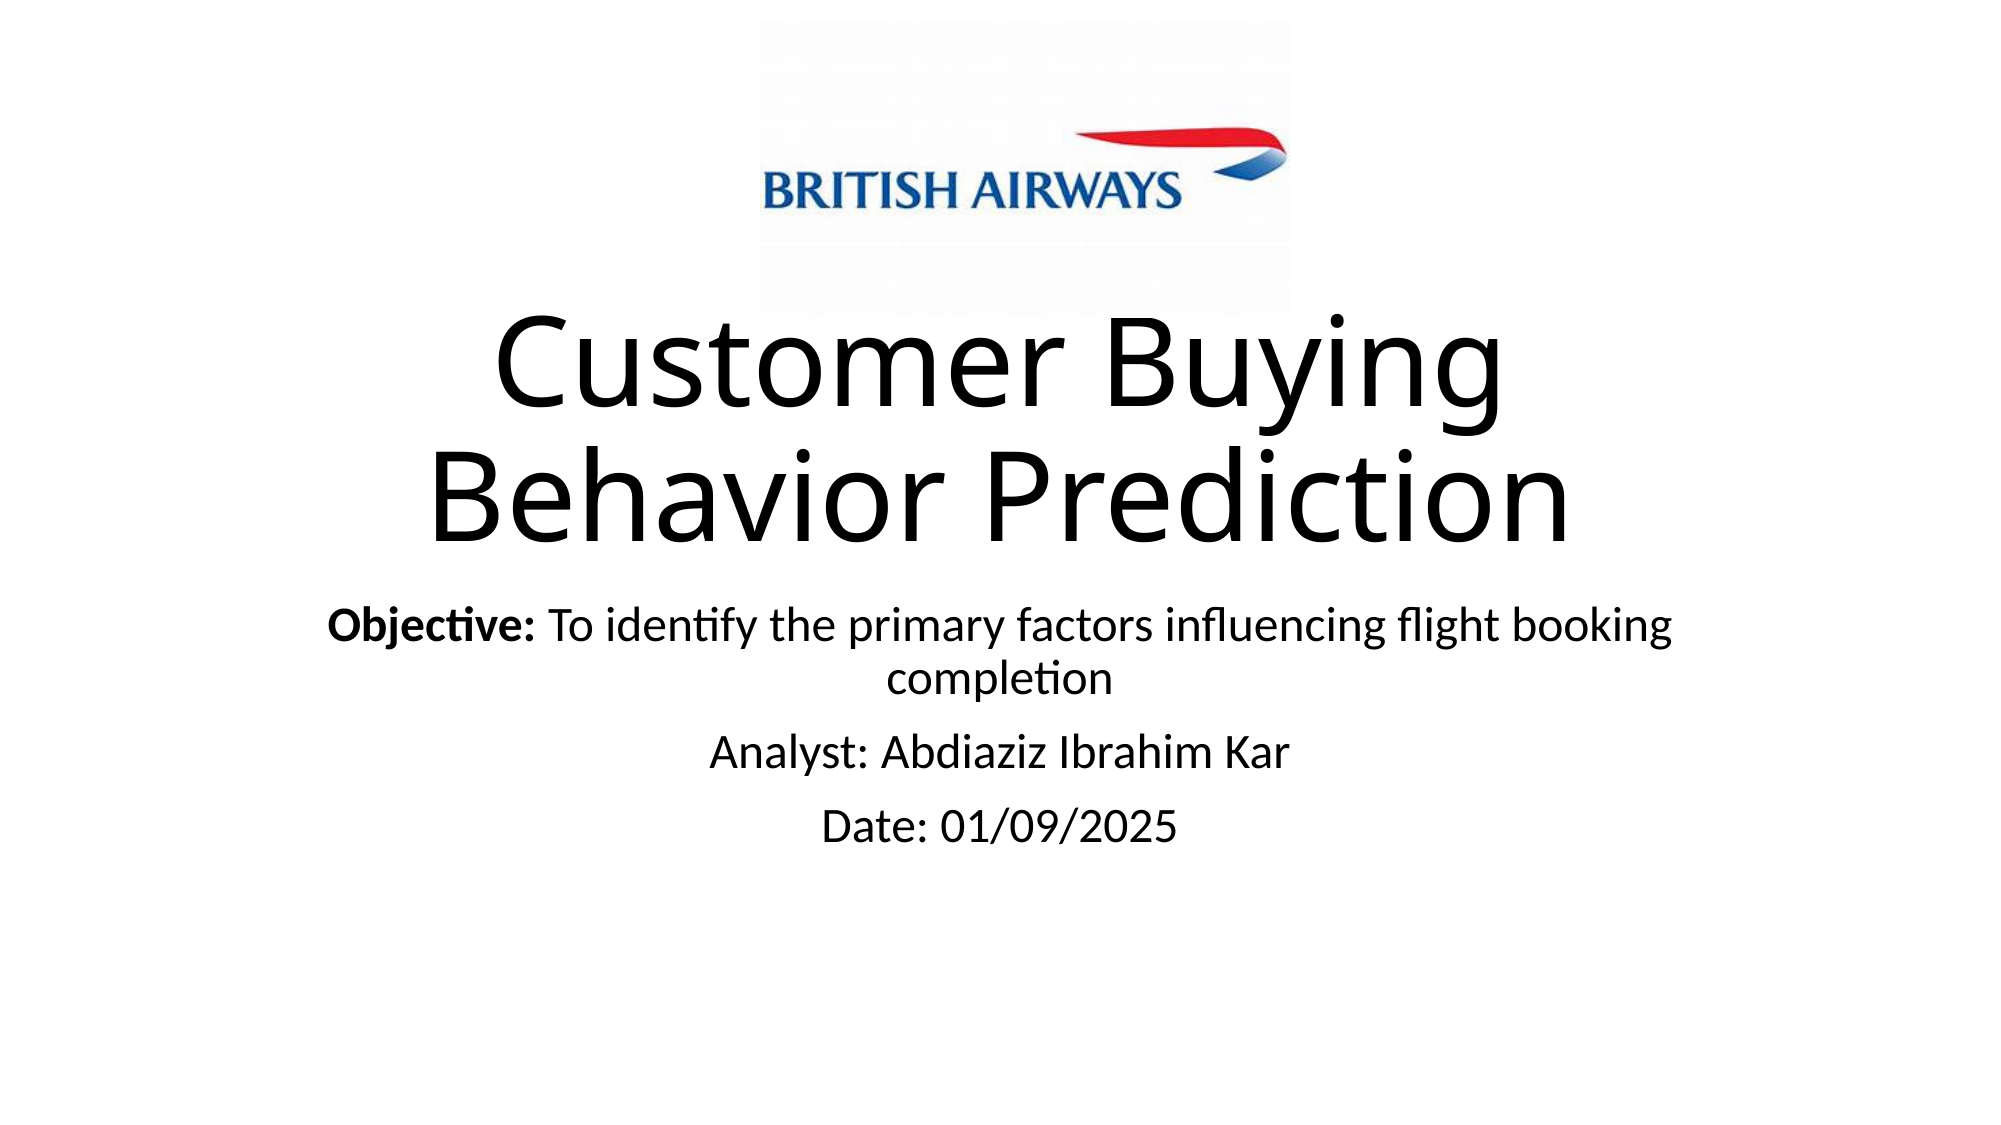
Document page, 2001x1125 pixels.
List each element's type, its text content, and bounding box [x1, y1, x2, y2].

picture [760, 20, 1290, 318]
title Customer Buying Behavior Prediction [249, 184, 1750, 576]
subtitle Objective: To identify the primary factors influencing flight booking completion Analyst: Abdiaziz Ibrahim Kar Date: 01/09/2025 [249, 590, 1750, 863]
